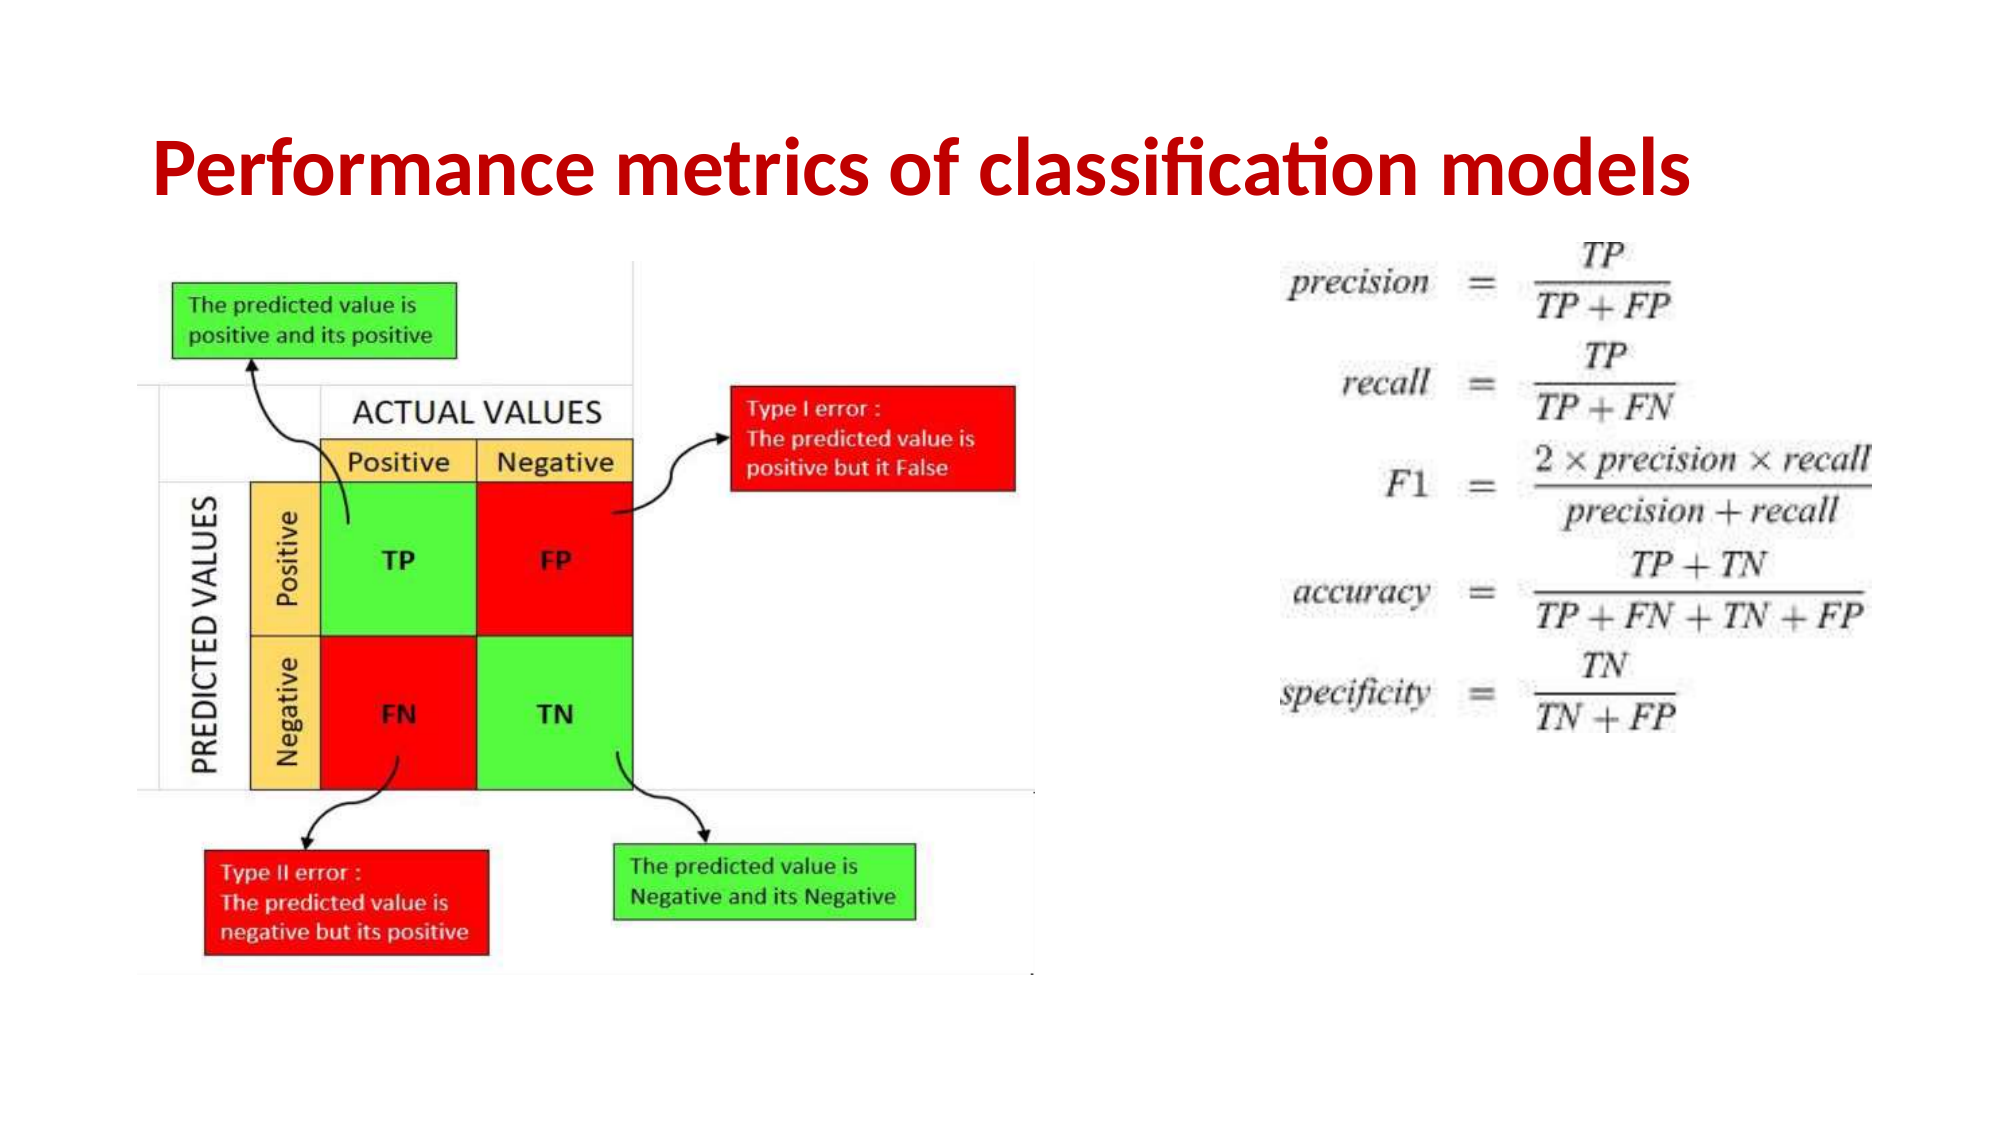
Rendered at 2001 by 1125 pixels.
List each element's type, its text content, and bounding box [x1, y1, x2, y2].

title Performance metrics of classification models [137, 59, 1863, 278]
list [137, 260, 1035, 976]
picture [1279, 242, 1872, 733]
